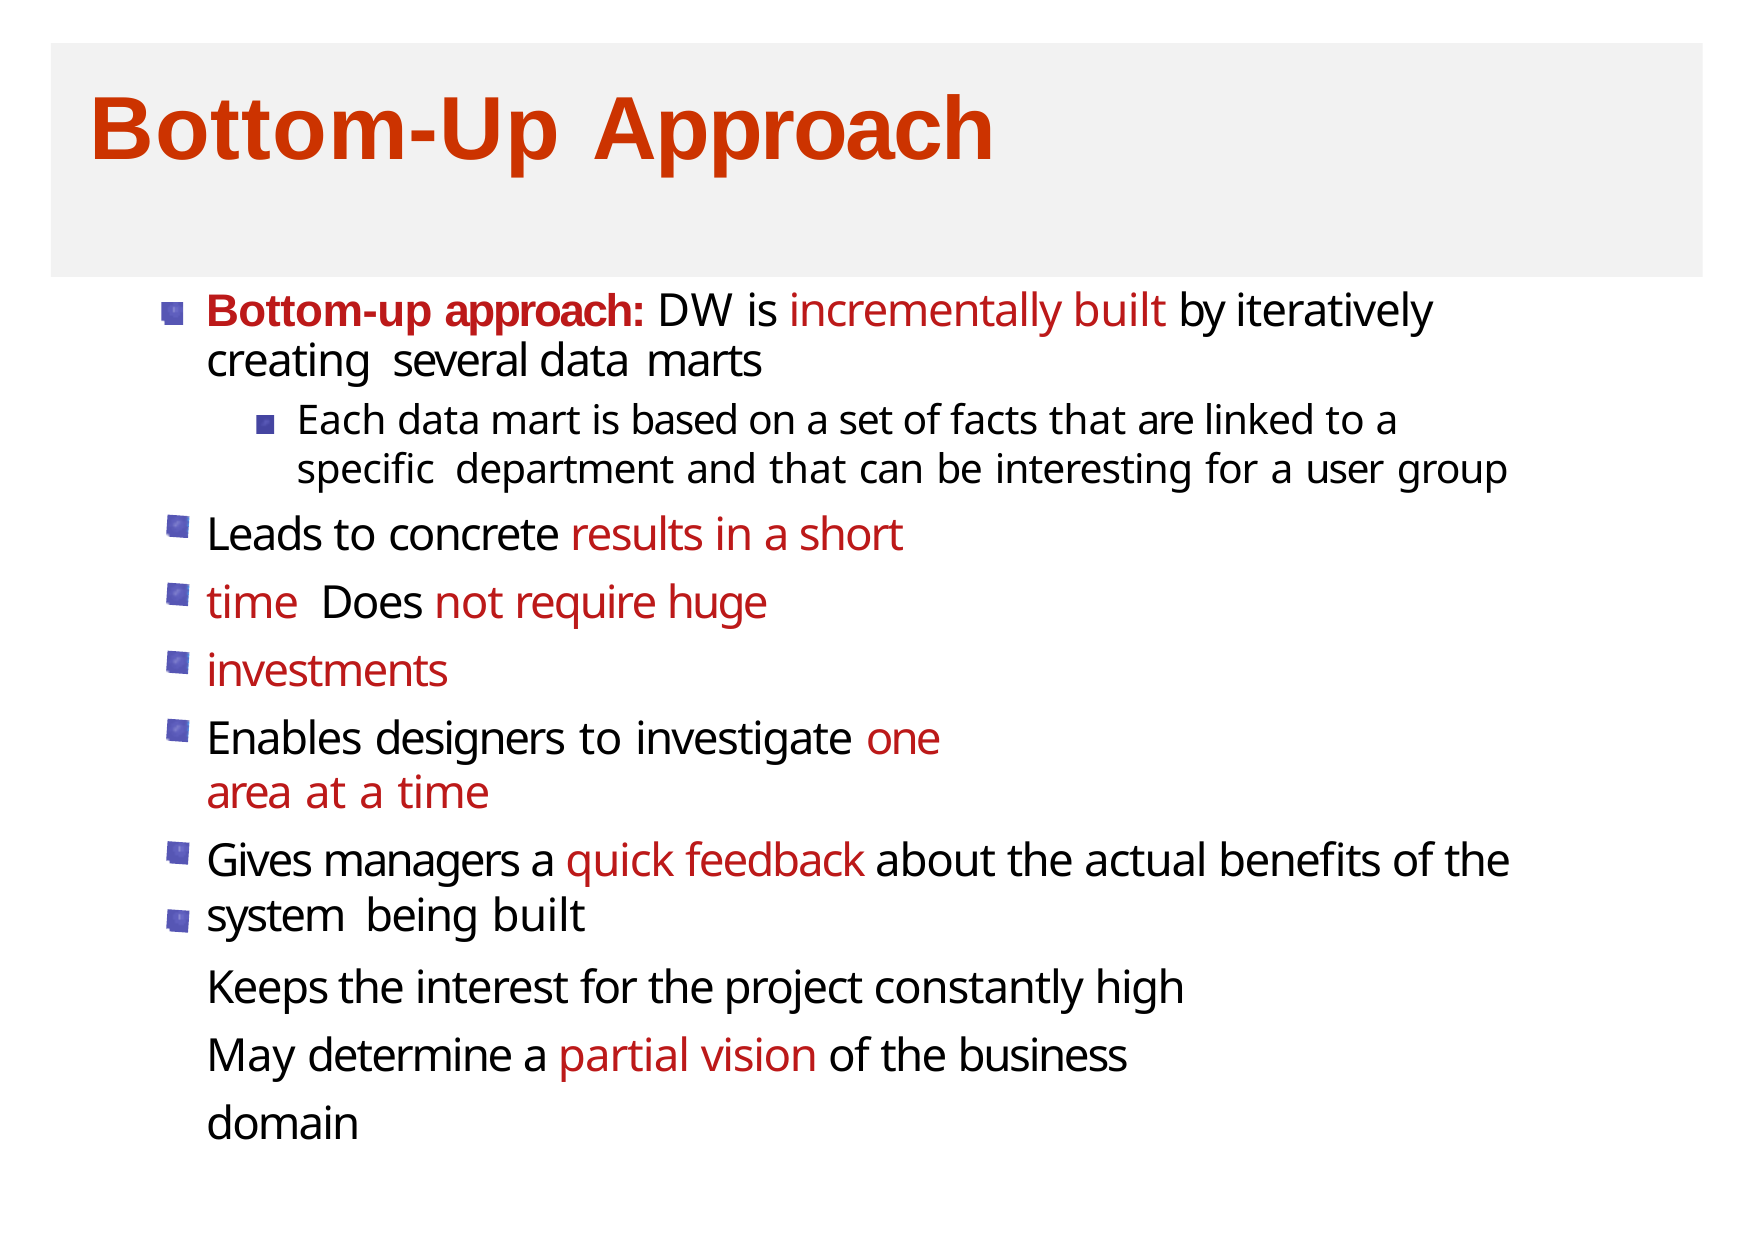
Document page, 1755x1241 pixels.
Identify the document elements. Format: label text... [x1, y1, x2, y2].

text_box [166, 718, 190, 743]
text_box [166, 514, 190, 539]
text_box [166, 650, 190, 675]
text_box [166, 582, 190, 607]
text_box [166, 841, 190, 865]
text_box [161, 302, 184, 325]
title Bottom-Up Approach [50, 43, 1703, 277]
text_box [166, 909, 190, 933]
text_box Bottom-up approach: DW is incrementally built by iteratively creating several data marts Each data mart is based on a set of facts that are linked to a specific department and that can be interesting for a user group Leads to concrete results in a short time Does not require huge investments Enables designers to investigate one area at a time Gives managers a quick feedback about the actual benefits of the system being built Keeps the interest for the project constantly high May determine a partial vision of the business domain [201, 275, 1597, 1149]
